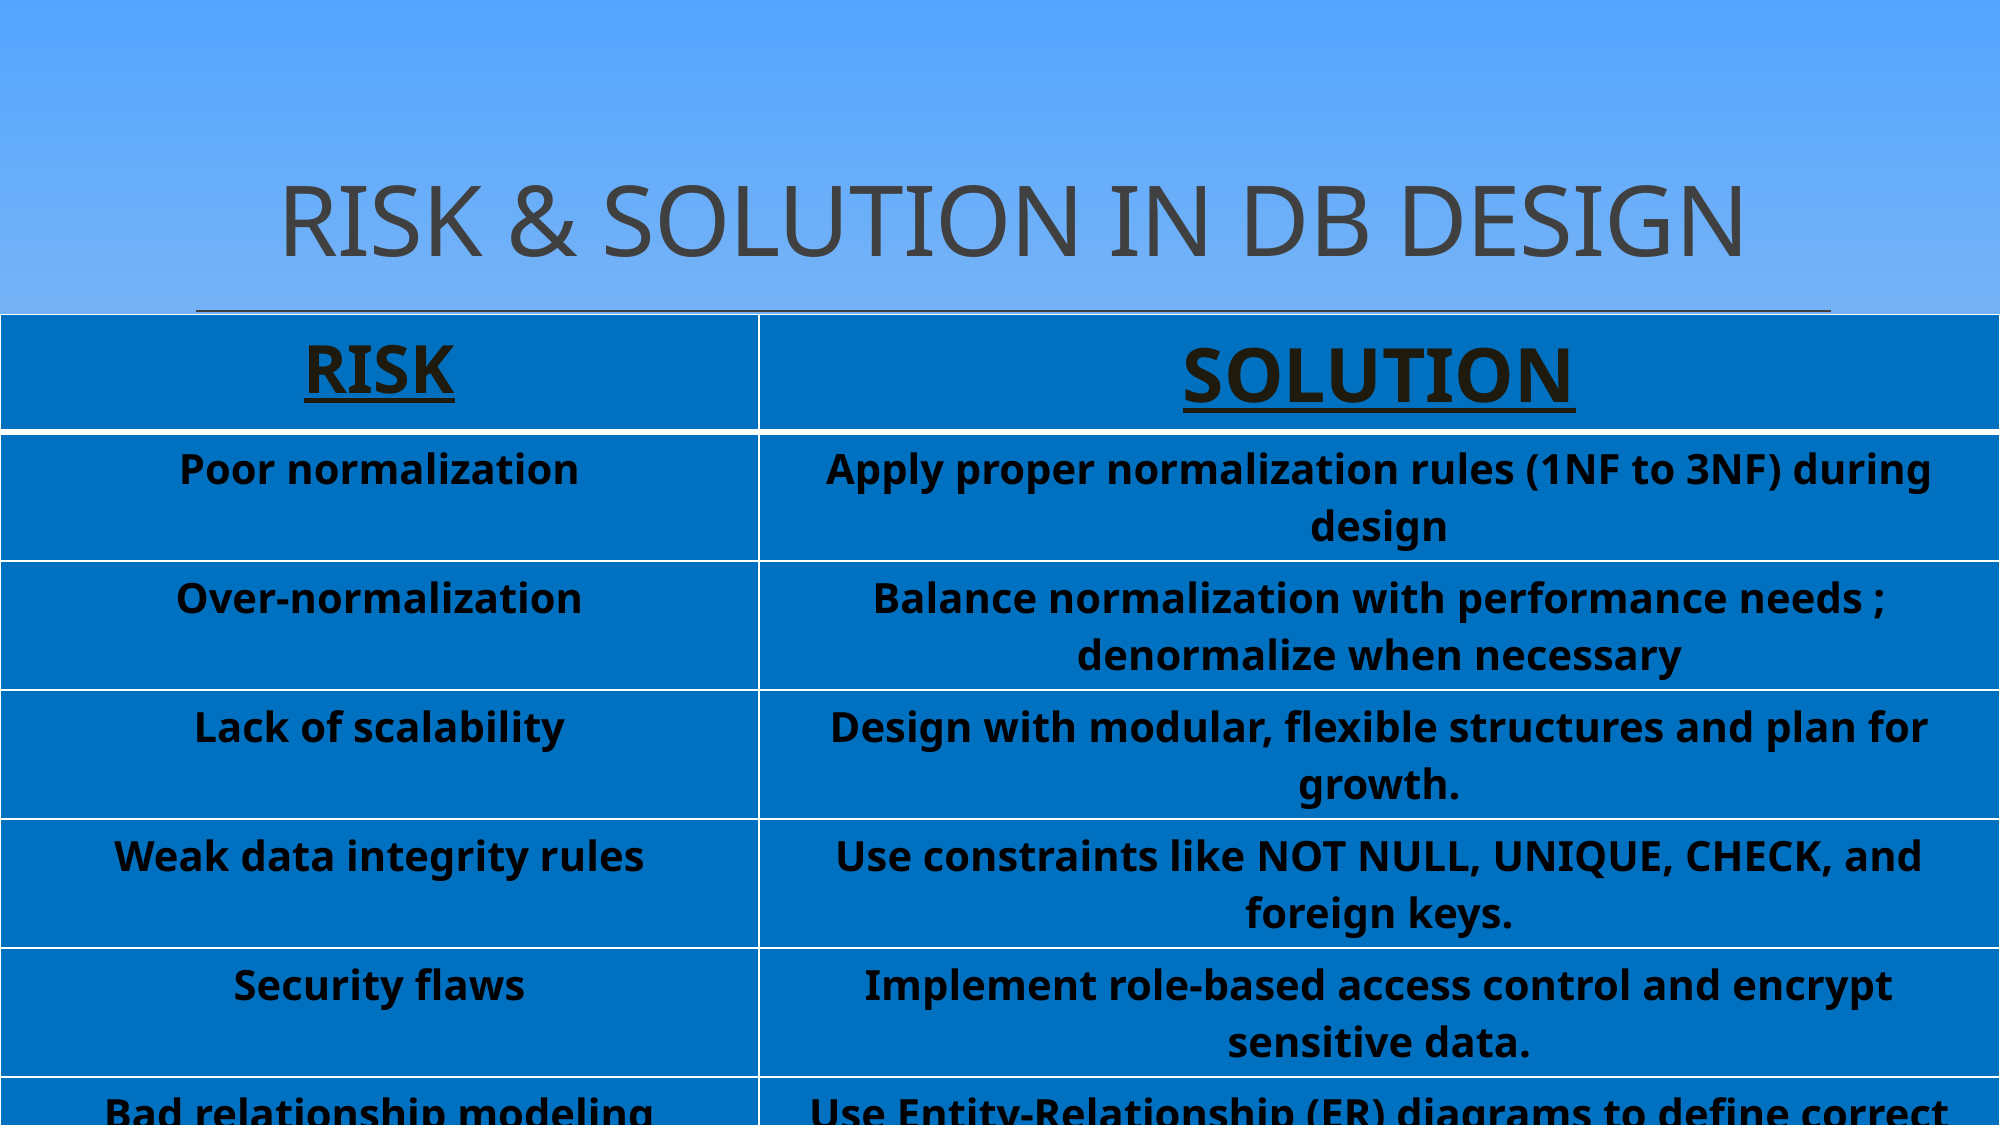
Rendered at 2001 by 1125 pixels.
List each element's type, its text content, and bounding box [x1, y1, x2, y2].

table_cell Implement role-based access control and encrypt sensitive data. [760, 949, 1999, 1076]
table_cell Balance normalization with performance needs ; denormalize when necessary [760, 562, 1999, 689]
table_cell Use Entity-Relationship (ER) diagrams to define correct relationships. [760, 1078, 1999, 1125]
table_cell Lack of scalability [1, 691, 758, 818]
title RISK & SOLUTION IN DB DESIGN [48, 47, 1979, 285]
table_cell Weak data integrity rules [1, 820, 758, 947]
table_cell Poor normalization [1, 435, 758, 560]
table_header SOLUTION [760, 315, 1999, 429]
table_cell Over-normalization [1, 562, 758, 689]
table_cell Use constraints like NOT NULL, UNIQUE, CHECK, and foreign keys. [760, 820, 1999, 947]
table_cell Apply proper normalization rules (1NF to 3NF) during design [760, 435, 1999, 560]
table_cell Design with modular, flexible structures and plan for growth. [760, 691, 1999, 818]
table_cell Bad relationship modeling [1, 1078, 758, 1125]
table_header RISK [1, 315, 758, 429]
table_cell Security flaws [1, 949, 758, 1076]
